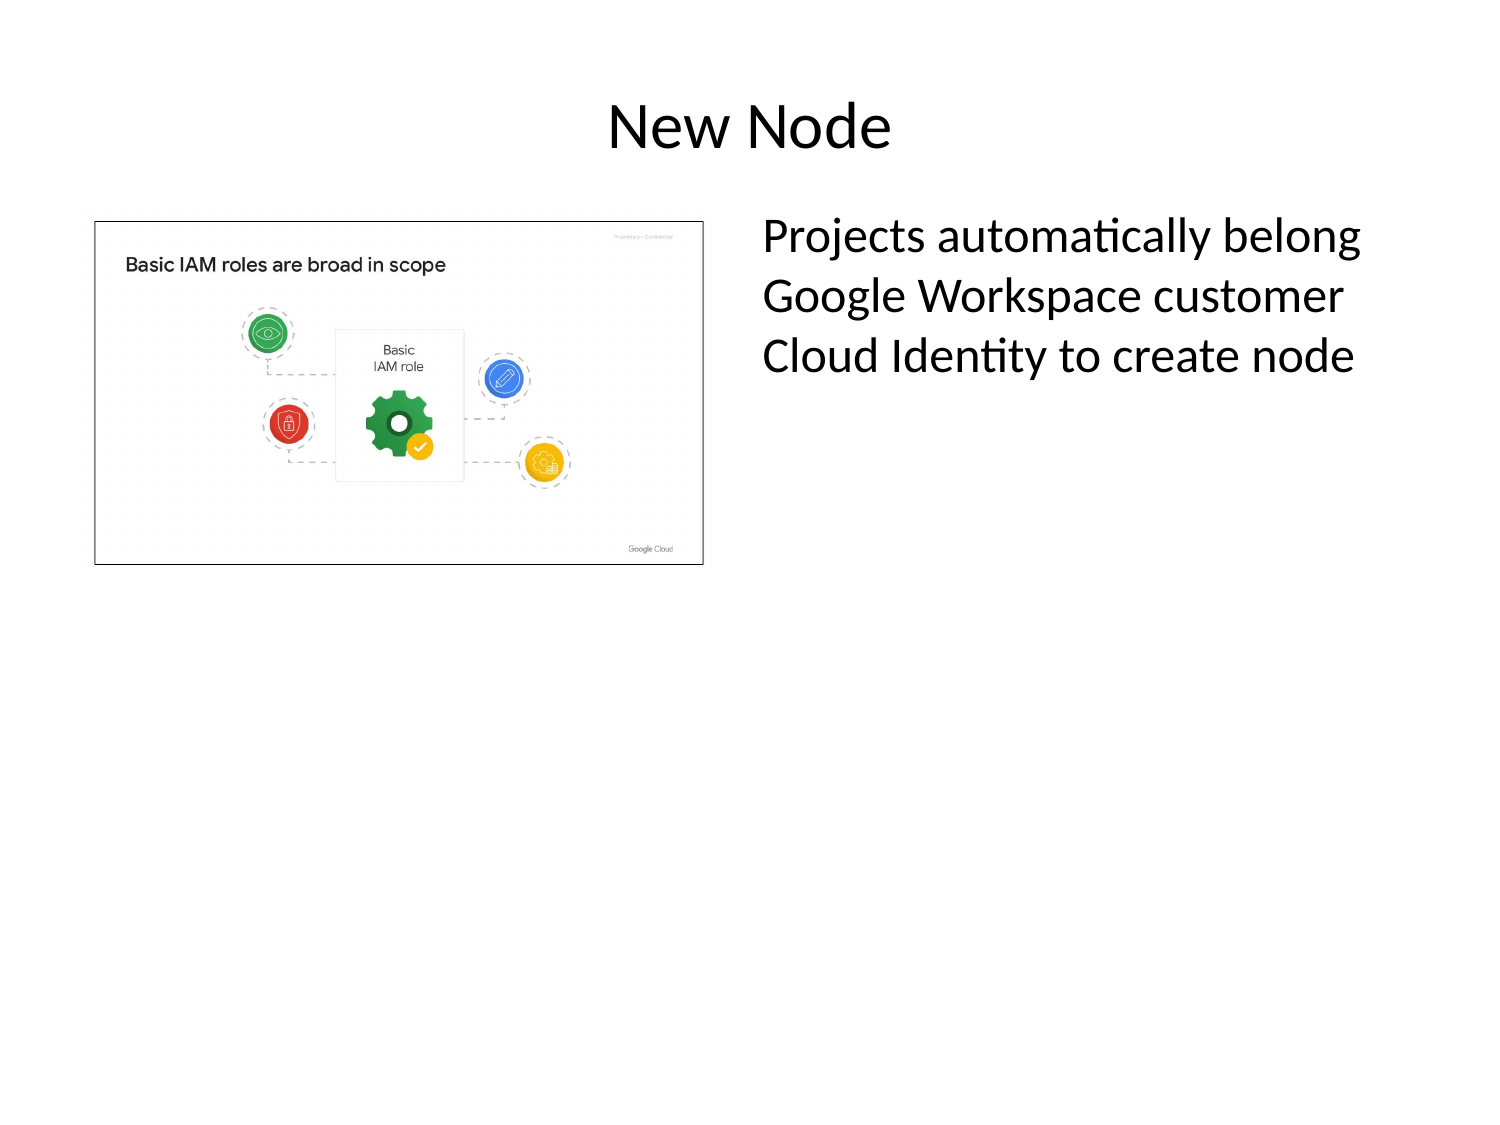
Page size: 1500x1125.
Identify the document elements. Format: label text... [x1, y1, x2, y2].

text_box Projects automatically belong Google Workspace customer Cloud Identity to create node [747, 194, 1425, 390]
picture [74, 194, 719, 579]
text_box New Node [592, 74, 908, 170]
